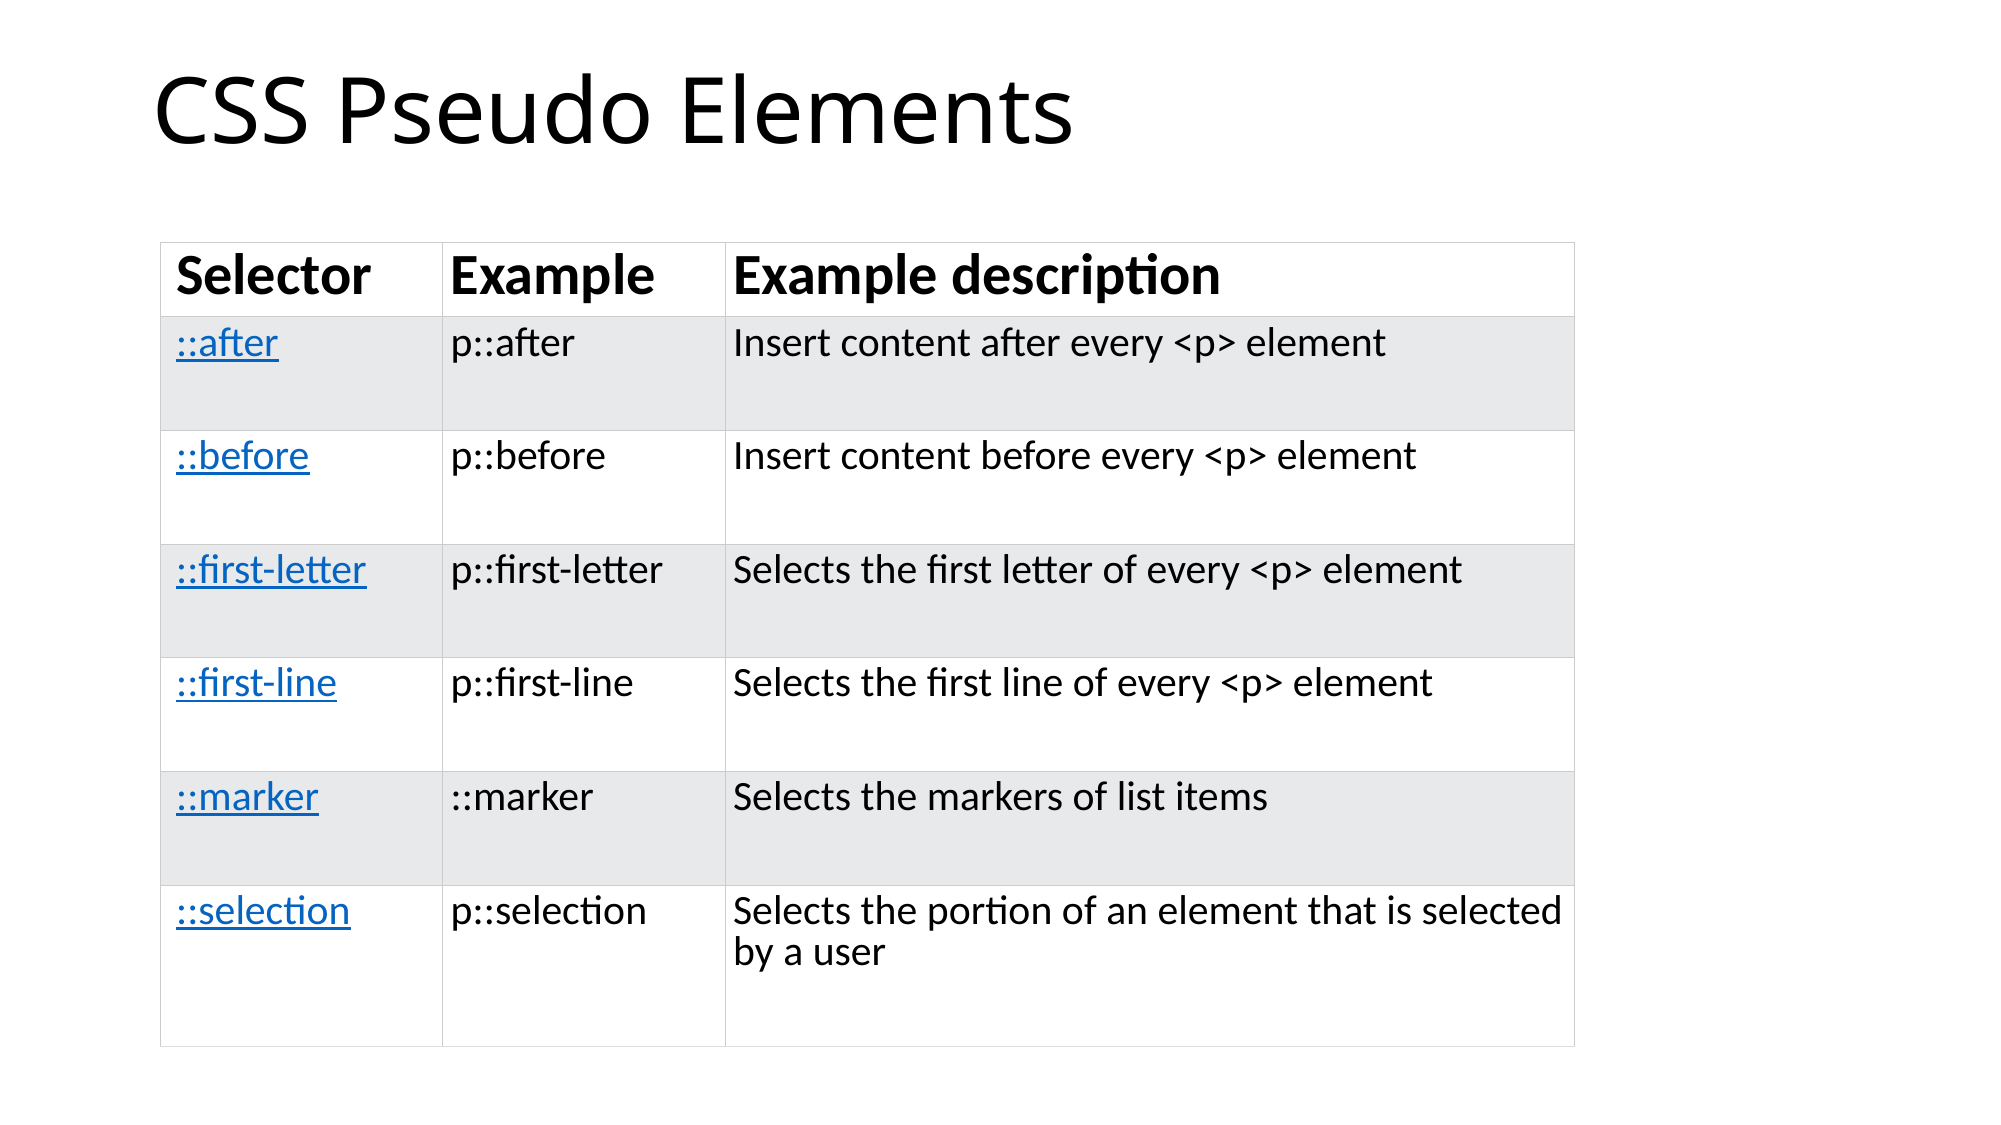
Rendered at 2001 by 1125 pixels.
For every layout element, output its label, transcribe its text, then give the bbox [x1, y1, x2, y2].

table_cell ::first-letter [161, 545, 442, 657]
table_header Example [443, 243, 725, 316]
table_cell p::after [443, 317, 725, 430]
table_cell p::selection [443, 886, 725, 1046]
table_cell p::before [443, 431, 725, 544]
table_cell Selects the first line of every <p> element [726, 658, 1574, 771]
table_header Example description [726, 243, 1574, 316]
table_cell p::first-line [443, 658, 725, 771]
table_cell Insert content before every <p> element [726, 431, 1574, 544]
table_cell ::marker [443, 772, 725, 885]
table_cell ::first-line [161, 658, 442, 771]
table_header Selector [161, 243, 442, 316]
table_cell ::after [161, 317, 442, 430]
title CSS Pseudo Elements [137, 59, 1863, 278]
table_cell ::selection [161, 886, 442, 1046]
table_cell Selects the first letter of every <p> element [726, 545, 1574, 657]
table_cell Insert content after every <p> element [726, 317, 1574, 430]
table_cell p::first-letter [443, 545, 725, 657]
table_cell ::before [161, 431, 442, 544]
table_cell ::marker [161, 772, 442, 885]
table_cell Selects the markers of list items [726, 772, 1574, 885]
table_cell Selects the portion of an element that is selected by a user [726, 886, 1574, 1046]
